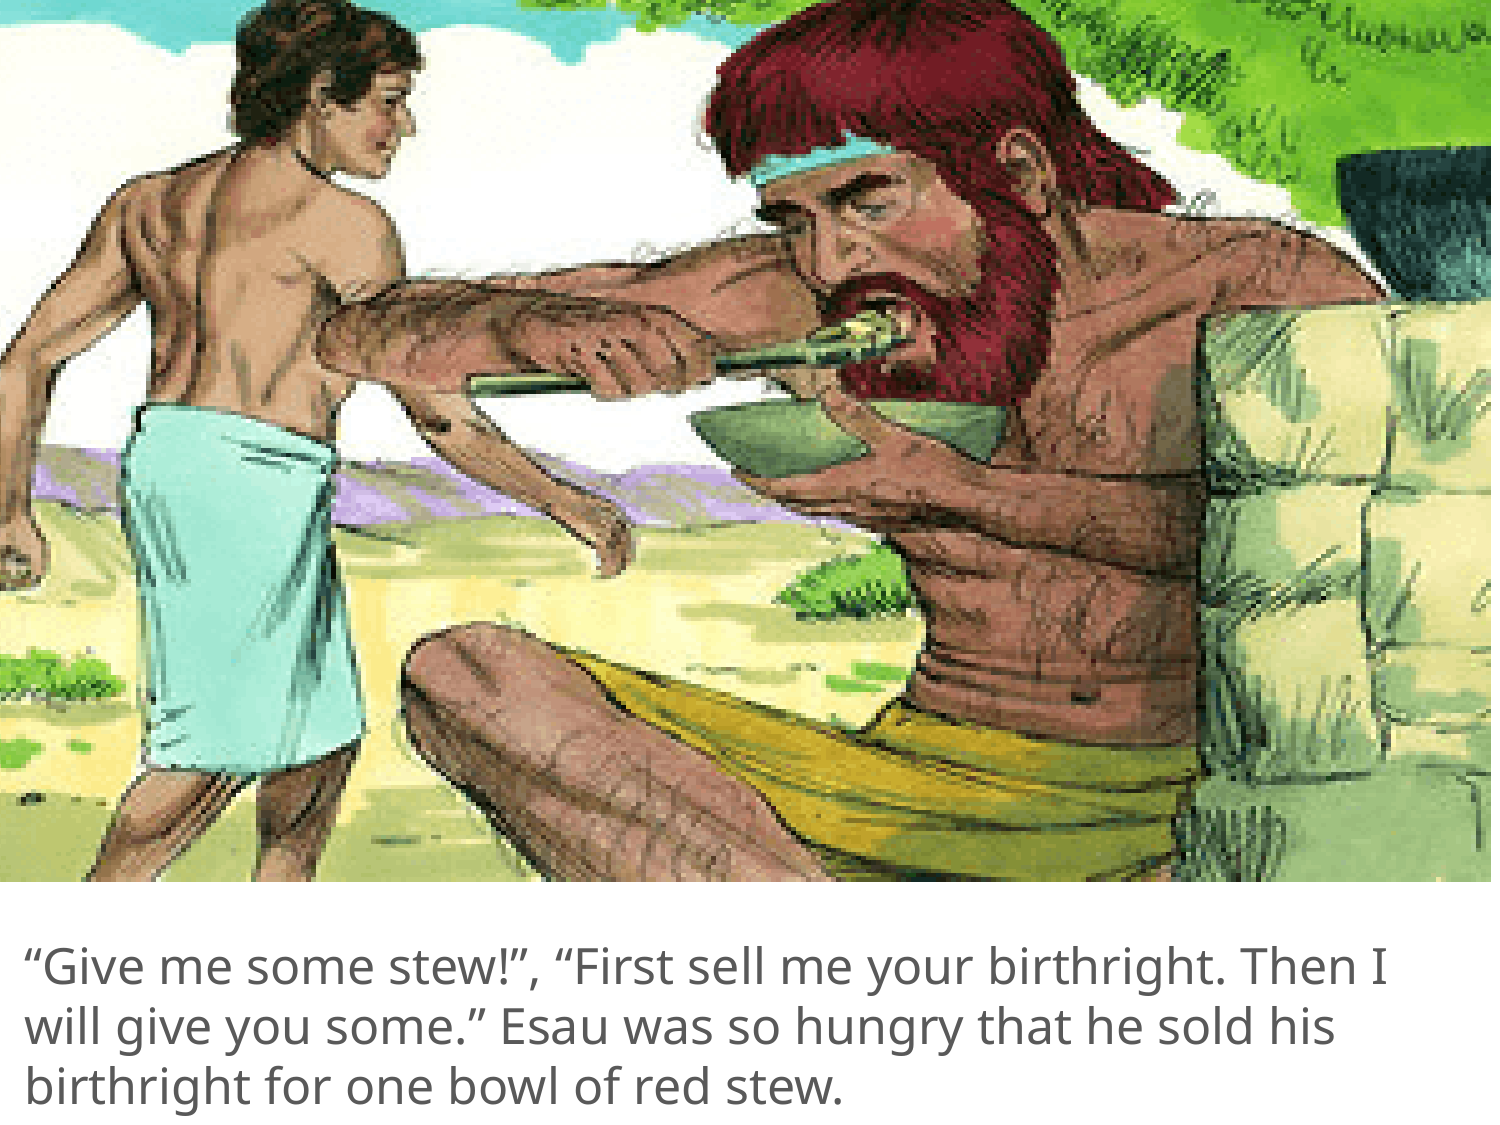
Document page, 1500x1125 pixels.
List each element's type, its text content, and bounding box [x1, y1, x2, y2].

picture [0, 0, 1491, 882]
text_box “Give me some stew!”, “First sell me your birthright. Then I will give you some.” Esau was so hungry that he sold his birthright for one bowl of red stew. [9, 927, 1495, 1123]
